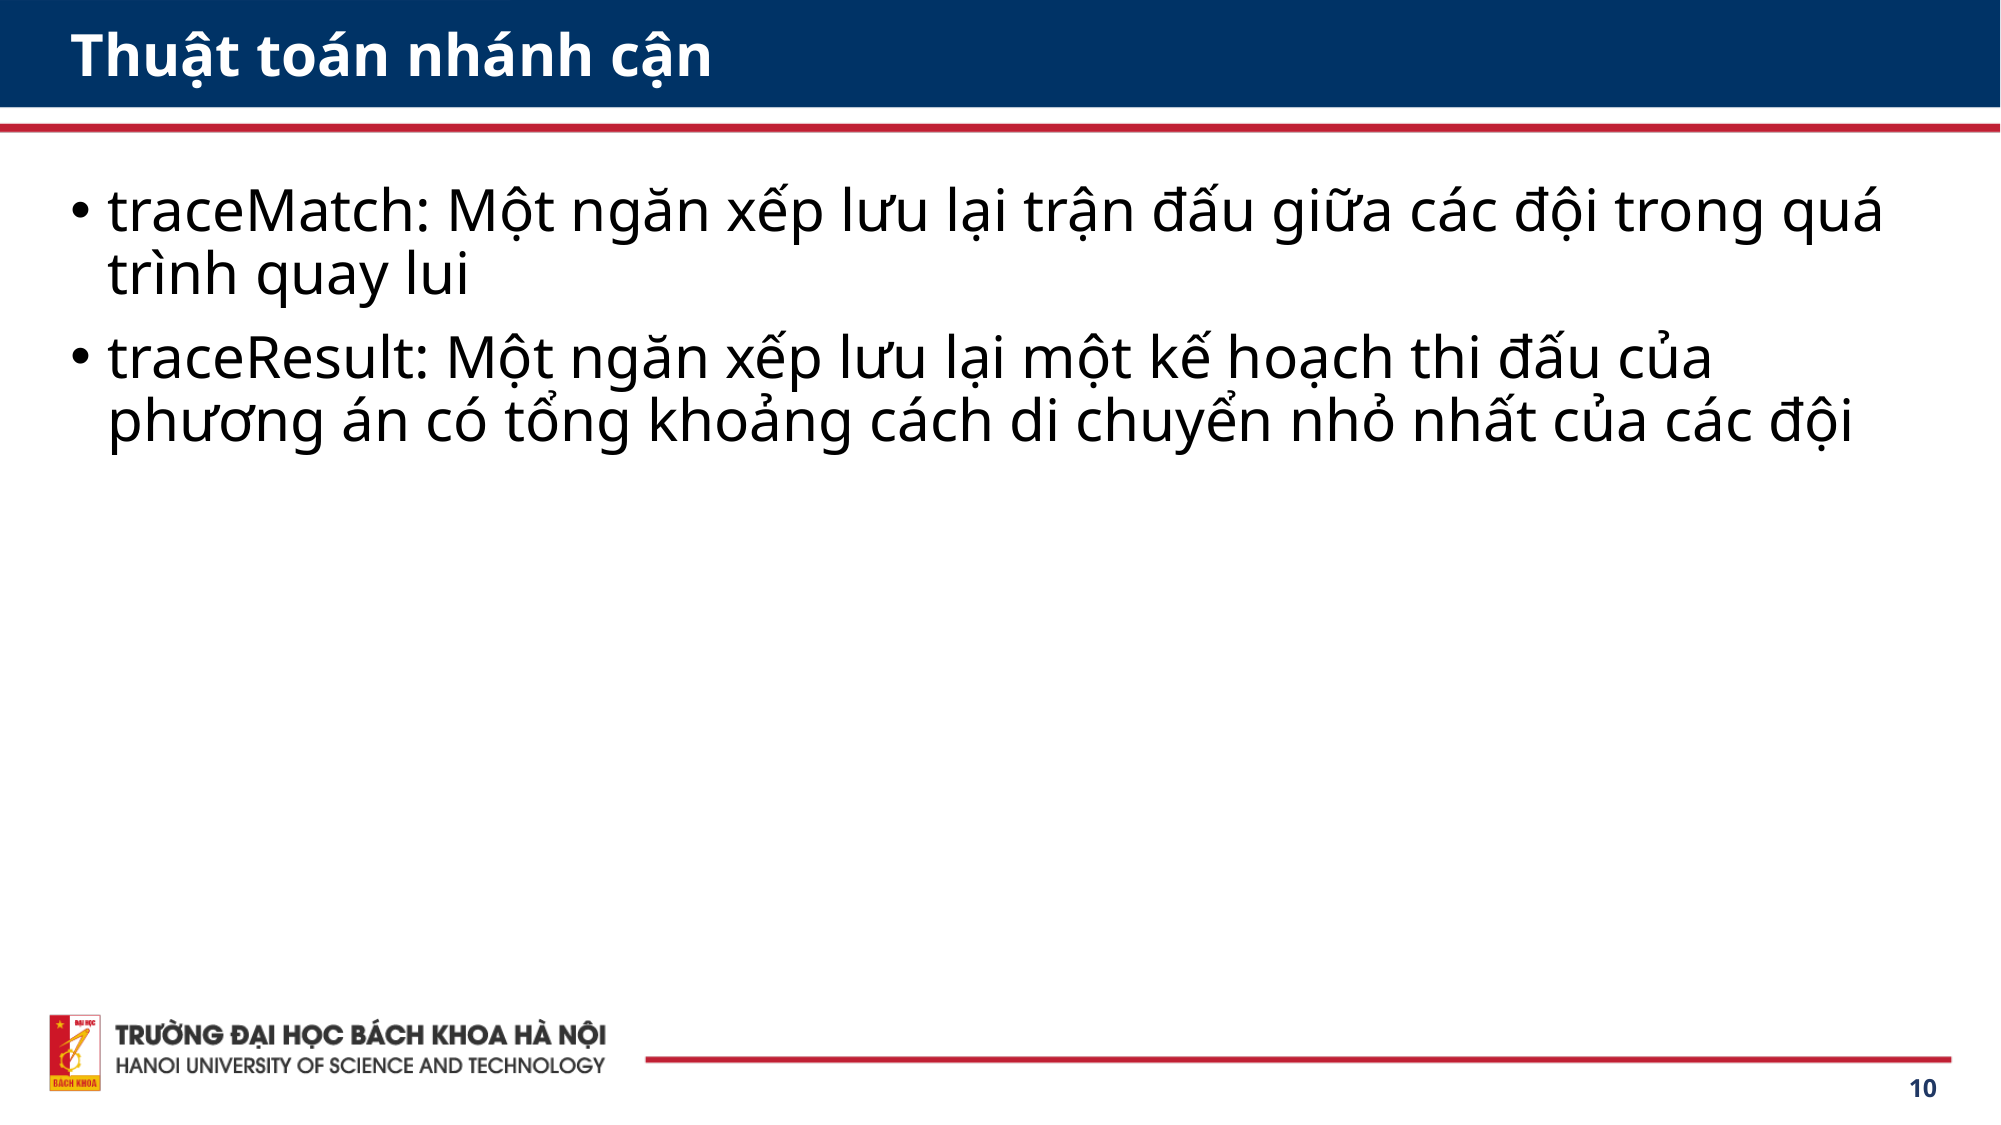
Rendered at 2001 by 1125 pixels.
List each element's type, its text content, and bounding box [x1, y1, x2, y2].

list traceMatch: Một ngăn xếp lưu lại trận đấu giữa các đội trong quá trình quay lui traceResult: Một ngăn xếp lưu lại một kế hoạch thi đấu của phương án có tổng khoảng cách di chuyển nhỏ nhất của các đội [55, 173, 1945, 979]
title Thuật toán nhánh cận [55, 18, 1945, 90]
slide_number 10 [1502, 1065, 1953, 1125]
picture [0, 0, 2001, 1125]
